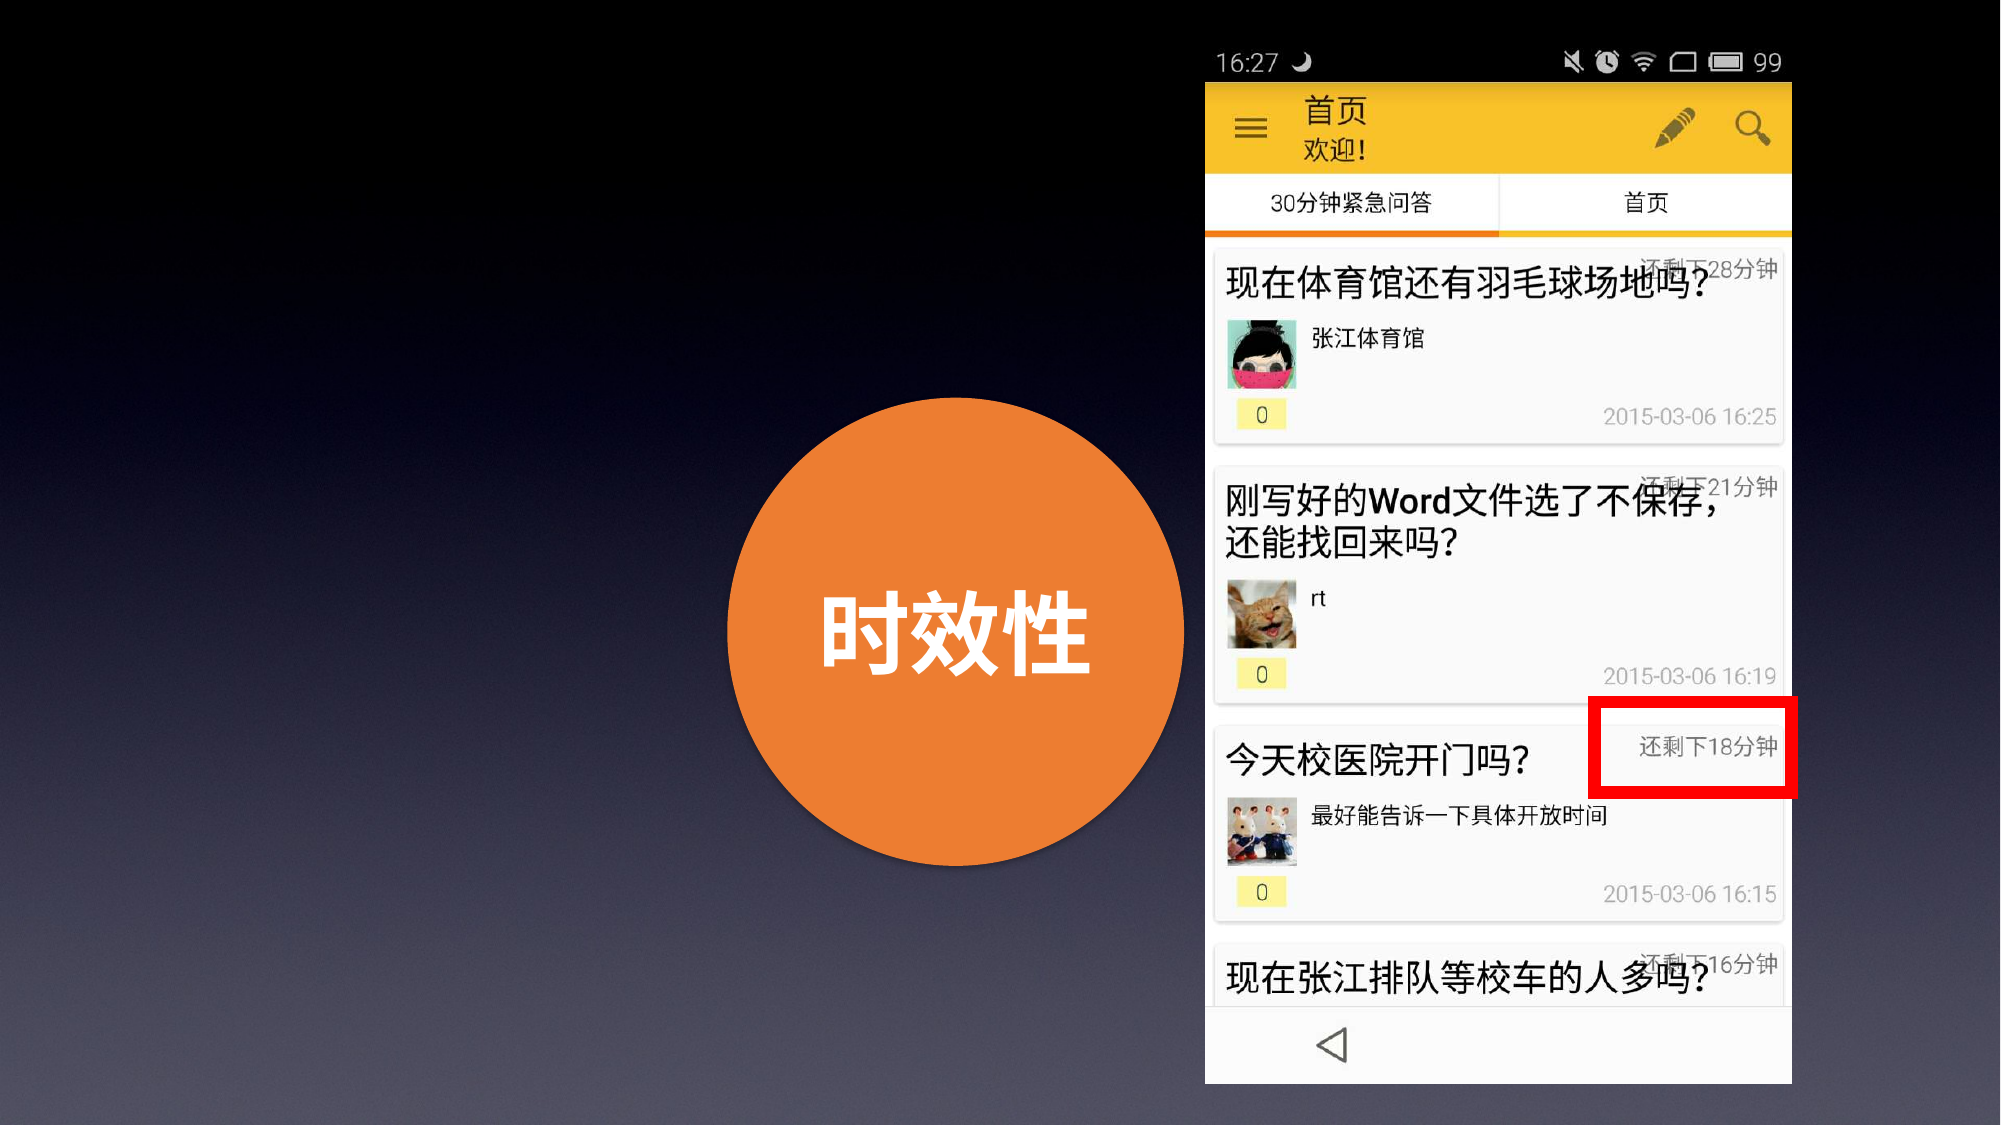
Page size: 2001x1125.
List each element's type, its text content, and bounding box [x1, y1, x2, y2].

picture [0, 0, 2001, 1125]
text_box 时效性 [726, 396, 1186, 867]
